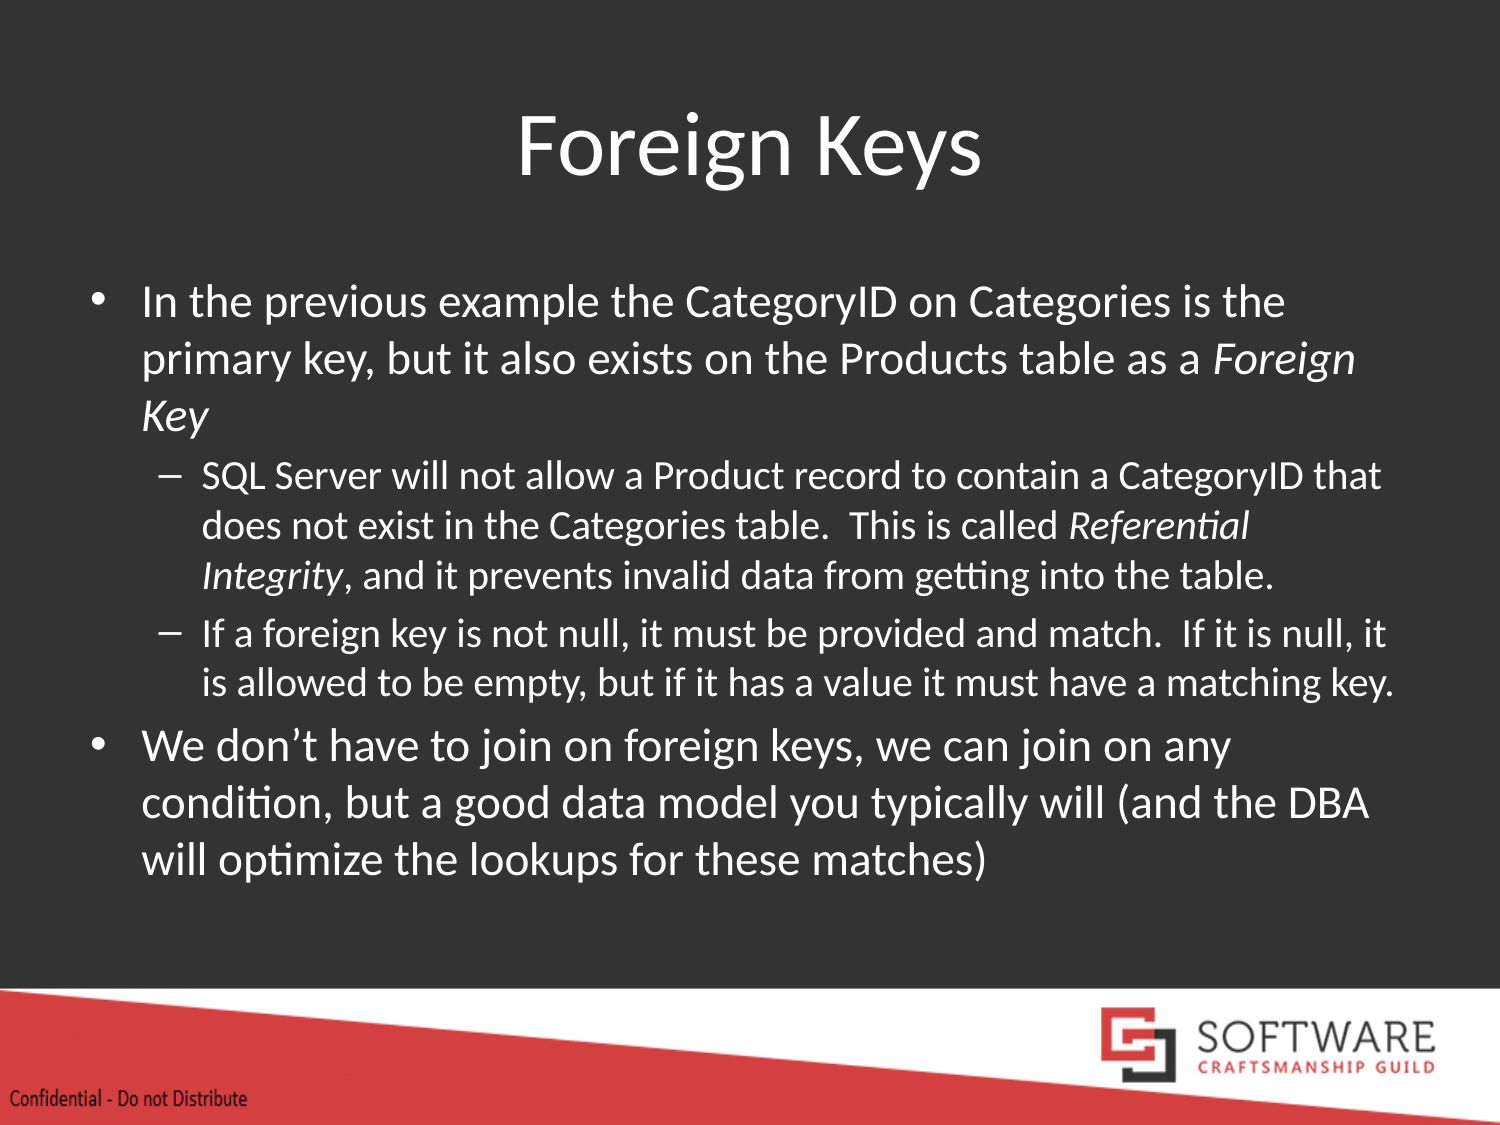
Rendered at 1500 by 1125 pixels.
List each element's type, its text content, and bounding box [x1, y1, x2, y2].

title Foreign Keys [75, 45, 1425, 233]
list In the previous example the CategoryID on Categories is the primary key, but it also exists on the Products table as a Foreign Key SQL Server will not allow a Product record to contain a CategoryID that does not exist in the Categories table. This is called Referential Integrity, and it prevents invalid data from getting into the table. If a foreign key is not null, it must be provided and match. If it is null, it is allowed to be empty, but if it has a value it must have a matching key. We don’t have to join on foreign keys, we can join on any condition, but a good data model you typically will (and the DBA will optimize the lookups for these matches) [75, 262, 1425, 925]
picture [0, 0, 1500, 1125]
